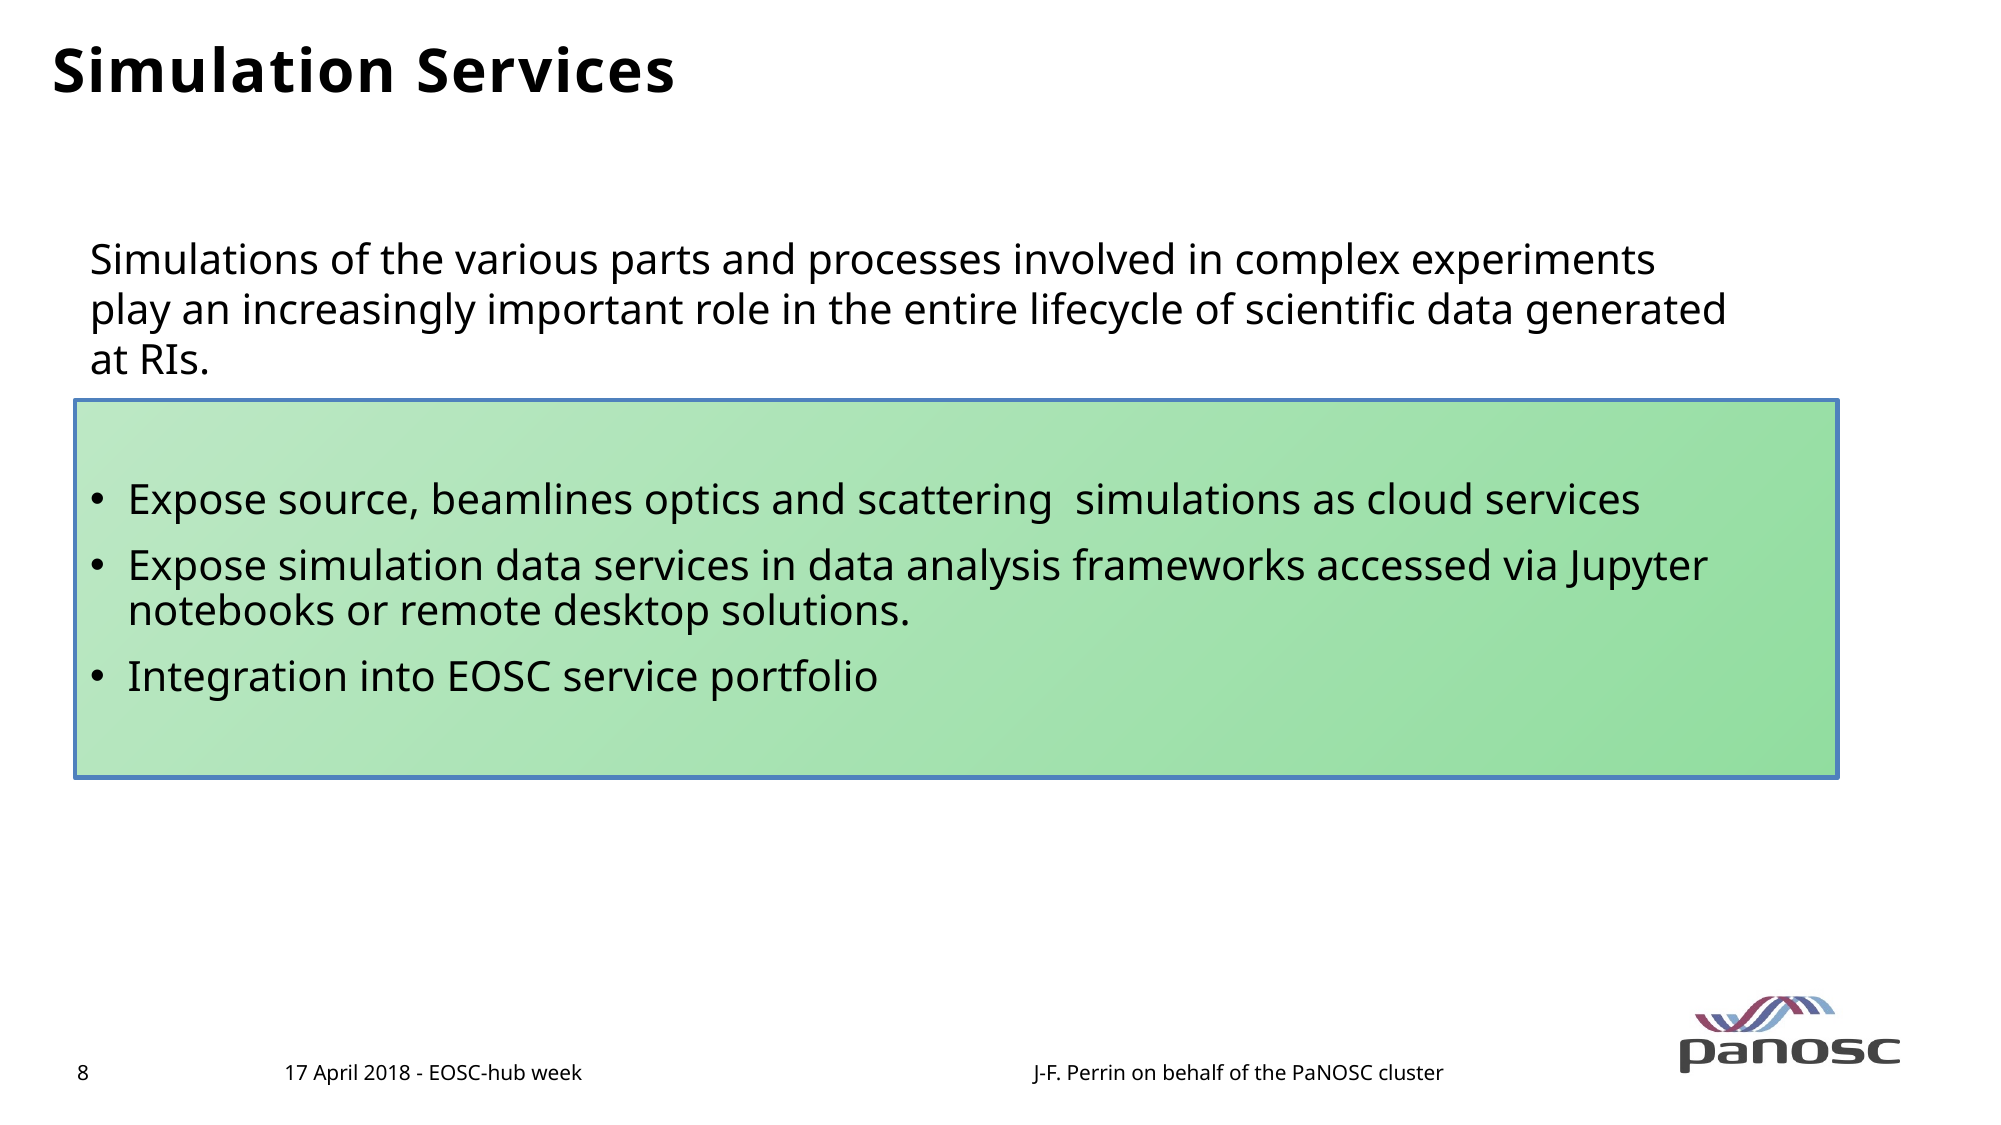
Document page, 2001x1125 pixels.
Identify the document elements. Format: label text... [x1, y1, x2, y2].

list Simulations of the various parts and processes involved in complex experiments play an increasingly important role in the entire lifecycle of scientific data generated at RIs. [75, 224, 1763, 399]
picture [1, 947, 1999, 1125]
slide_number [269, 1052, 720, 1113]
text_box Simulation Services [37, 24, 1644, 290]
footer J-F. Perrin on behalf of the PaNOSC cluster [1018, 1052, 2000, 1113]
text_box Expose source, beamlines optics and scattering simulations as cloud services Expose simulation data services in data analysis frameworks accessed via Jupyter notebooks or remote desktop solutions. Integration into EOSC service portfolio [75, 399, 1838, 778]
